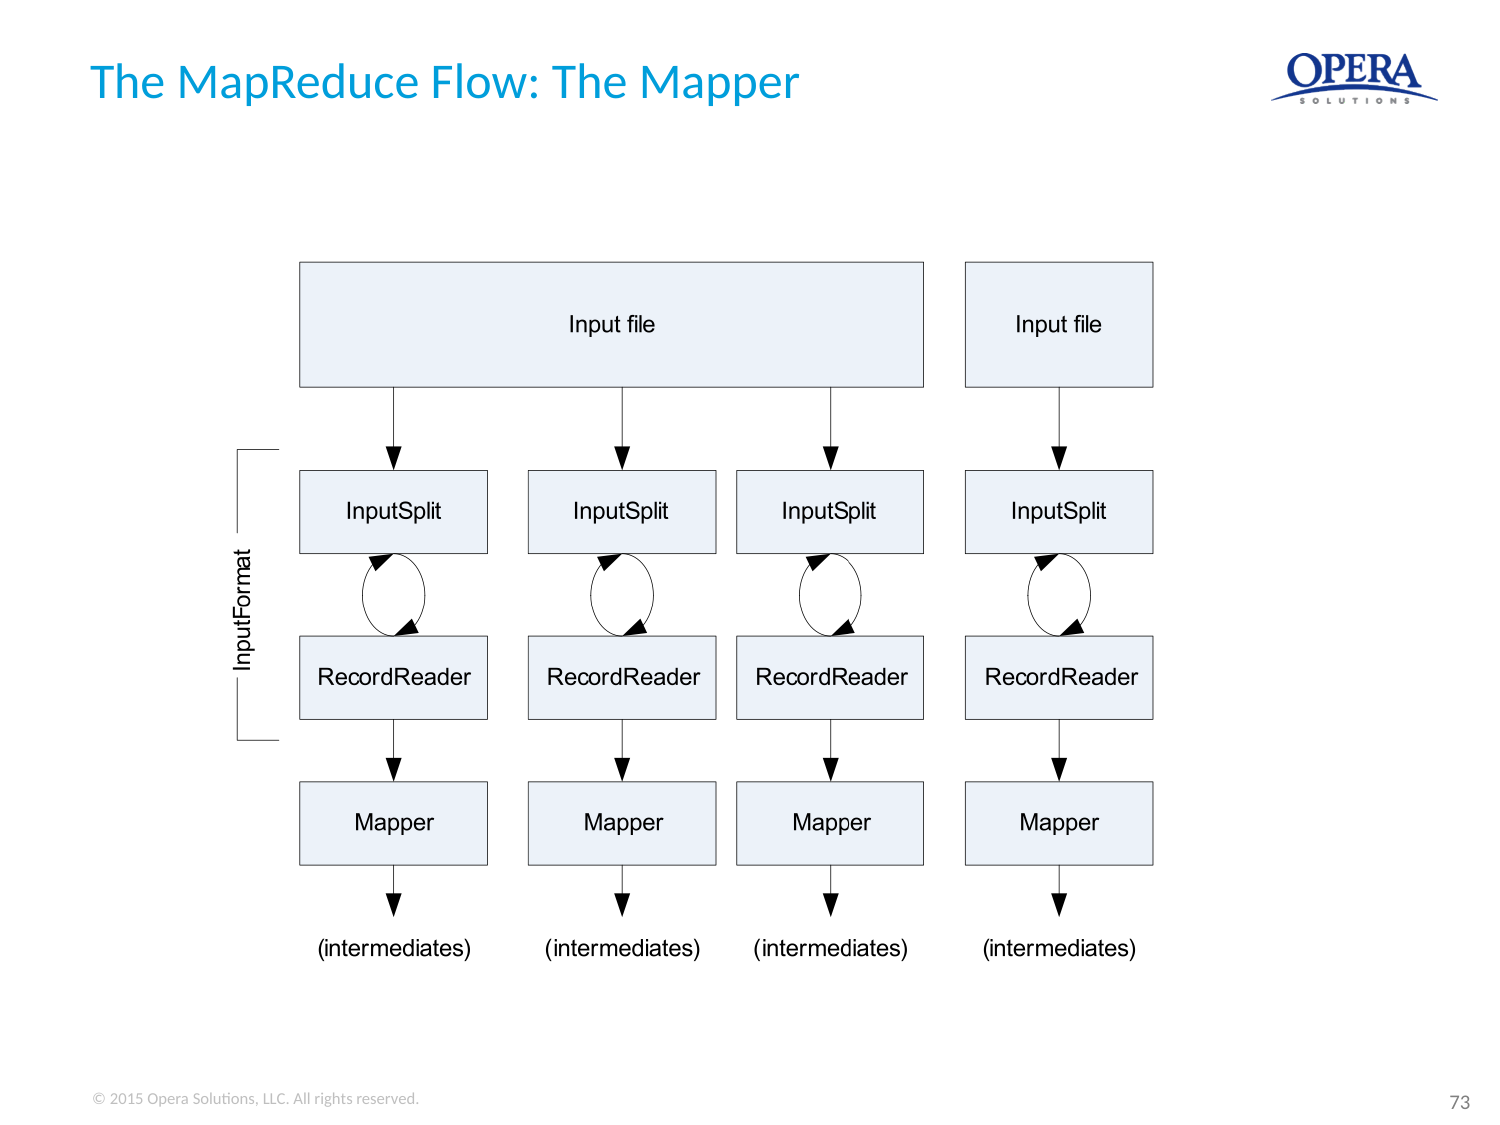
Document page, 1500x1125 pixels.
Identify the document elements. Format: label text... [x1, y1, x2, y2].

title The MapReduce Flow: The Mapper [75, 32, 1250, 125]
picture [207, 246, 1169, 967]
picture [1271, 53, 1438, 104]
